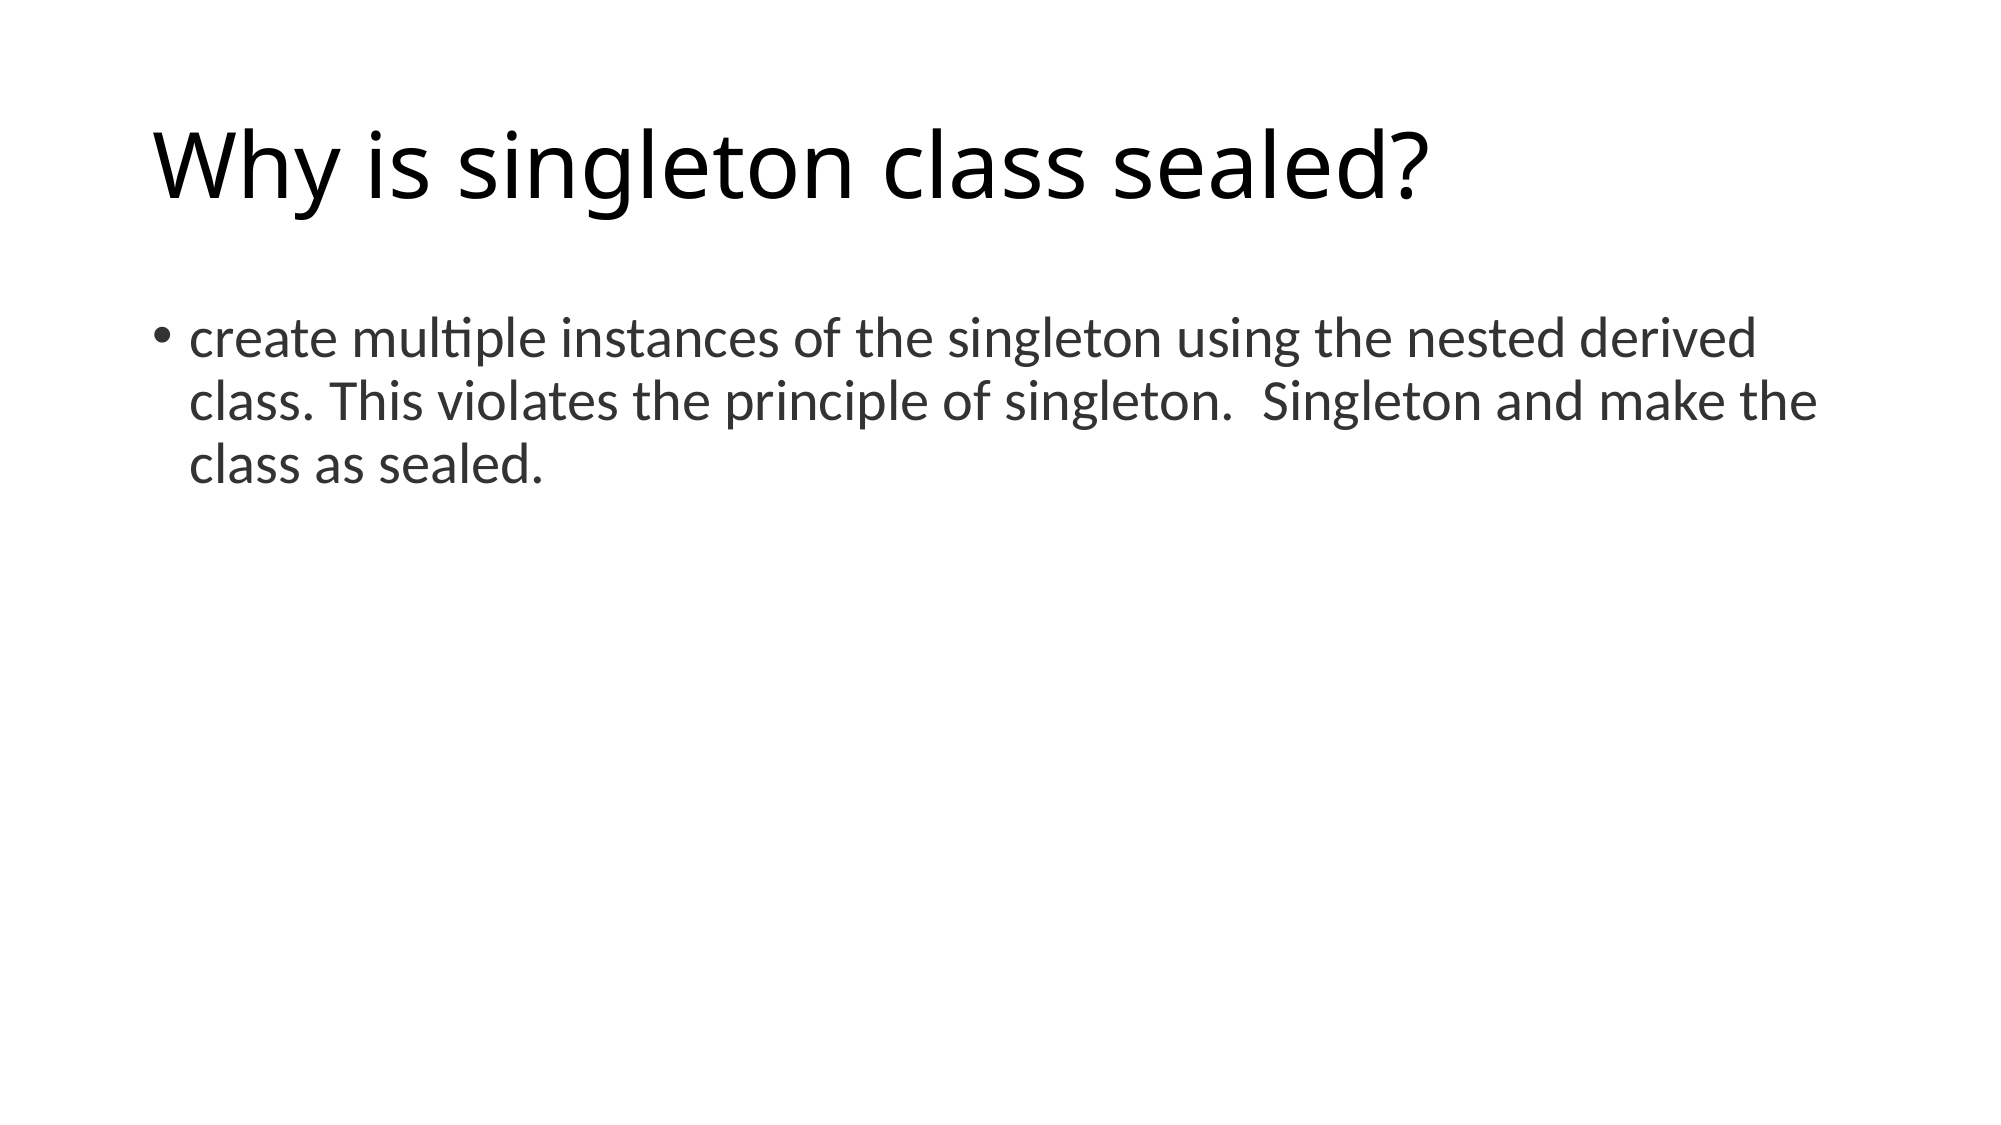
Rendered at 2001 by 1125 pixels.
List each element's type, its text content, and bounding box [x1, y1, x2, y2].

list create multiple instances of the singleton using the nested derived class. This violates the principle of singleton. Singleton and make the class as sealed. [137, 299, 1863, 1014]
title Why is singleton class sealed? [137, 59, 1863, 278]
